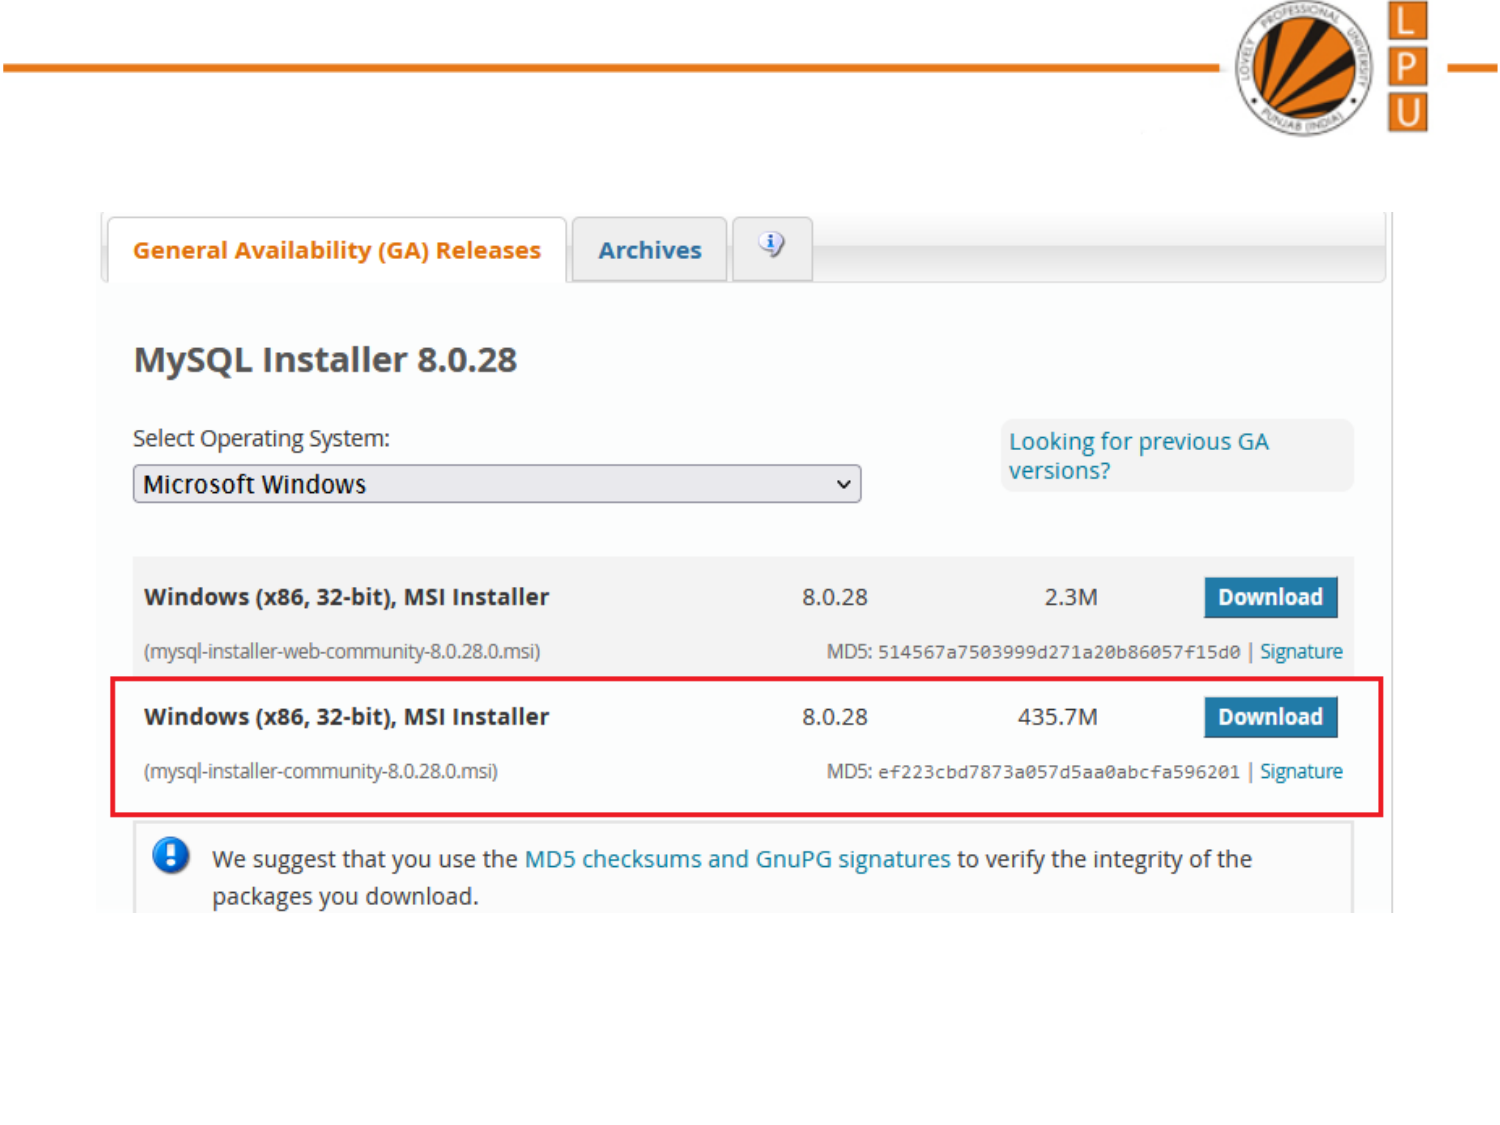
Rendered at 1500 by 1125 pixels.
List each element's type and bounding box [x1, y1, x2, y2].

picture [3, 0, 1500, 155]
picture [96, 211, 1404, 914]
